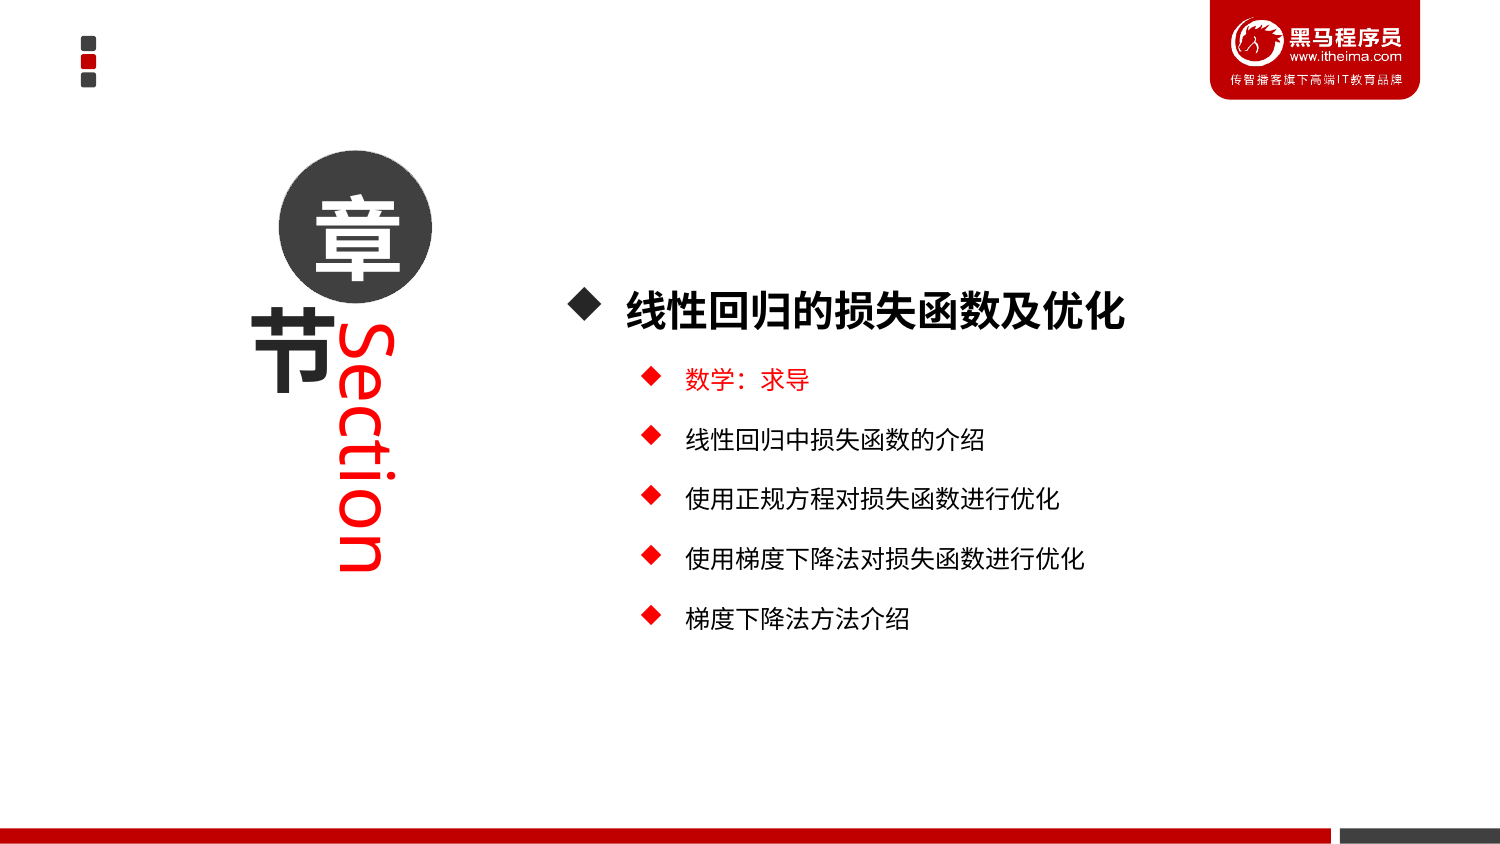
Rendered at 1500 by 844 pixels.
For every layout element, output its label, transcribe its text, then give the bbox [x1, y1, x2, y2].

text_box 节 [218, 288, 339, 410]
picture [1212, 8, 1421, 94]
text_box 线性回归的损失函数及优化 数学：求导 线性回归中损失函数的介绍 使用正规方程对损失函数进行优化 使用梯度下降法对损失函数进行优化 梯度下降法方法介绍 [549, 226, 1258, 642]
text_box Section [321, 314, 427, 749]
text_box 章 [278, 150, 433, 304]
